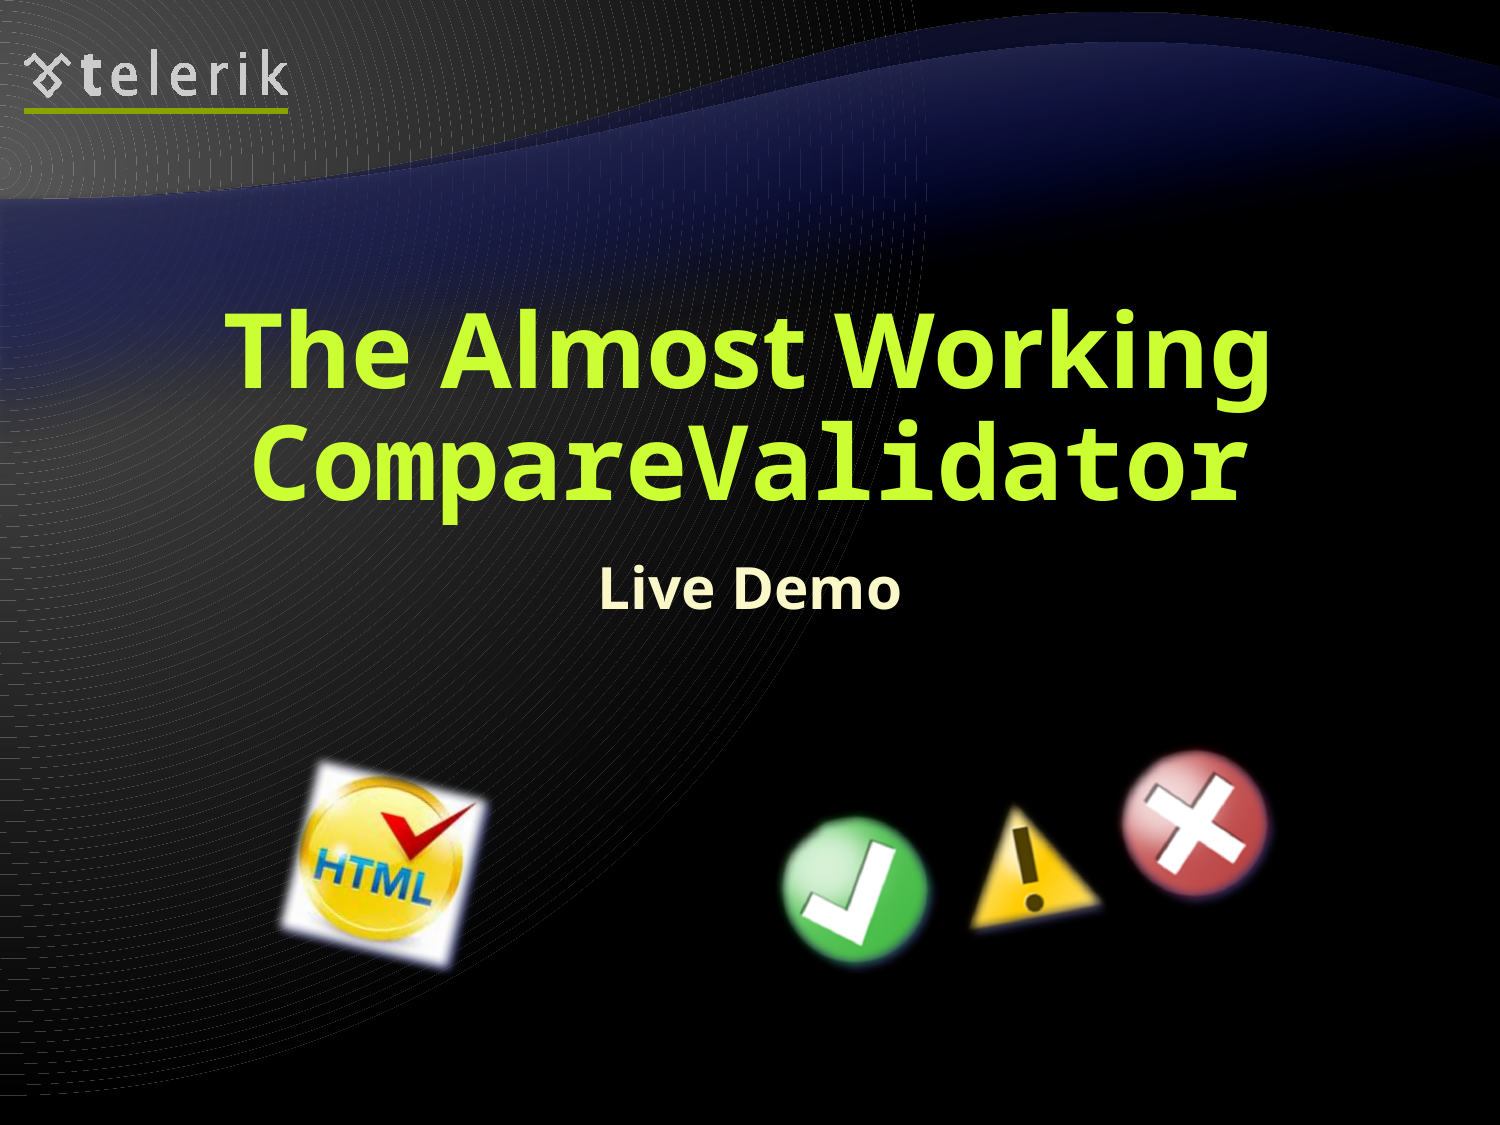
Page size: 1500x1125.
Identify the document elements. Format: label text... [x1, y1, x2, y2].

picture [281, 763, 483, 964]
subtitle Live Demo [99, 539, 1400, 634]
picture [769, 737, 1279, 974]
picture [24, 49, 288, 114]
title The Almost Working CompareValidator [99, 290, 1400, 527]
